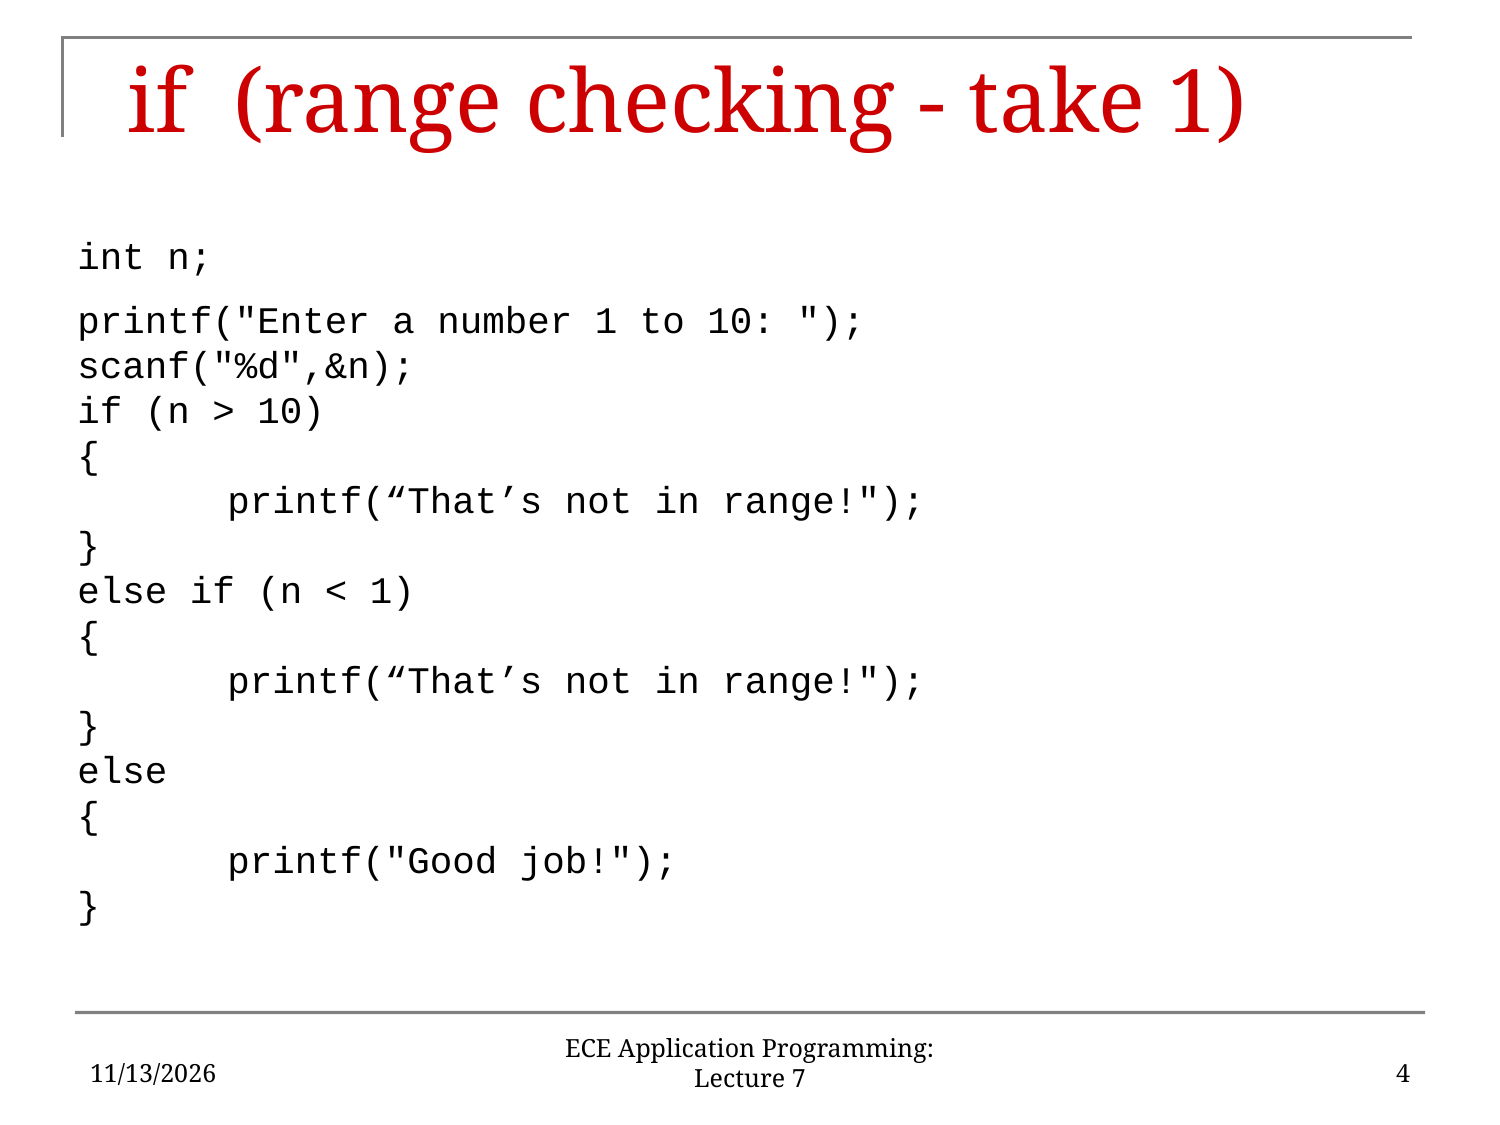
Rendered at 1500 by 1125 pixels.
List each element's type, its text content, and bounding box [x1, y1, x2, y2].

slide_number 4 [1074, 1023, 1426, 1100]
footer ECE Application Programming: Lecture 7 [512, 1024, 988, 1101]
text_box int n; printf("Enter a number 1 to 10: "); scanf("%d",&n); if (n > 10) { printf(“That’s not in range!"); } else if (n < 1) { printf(“That’s not in range!"); } else { printf("Good job!"); } [62, 224, 1450, 979]
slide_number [74, 1023, 426, 1100]
title if (range checking - take 1) [112, 37, 1388, 224]
